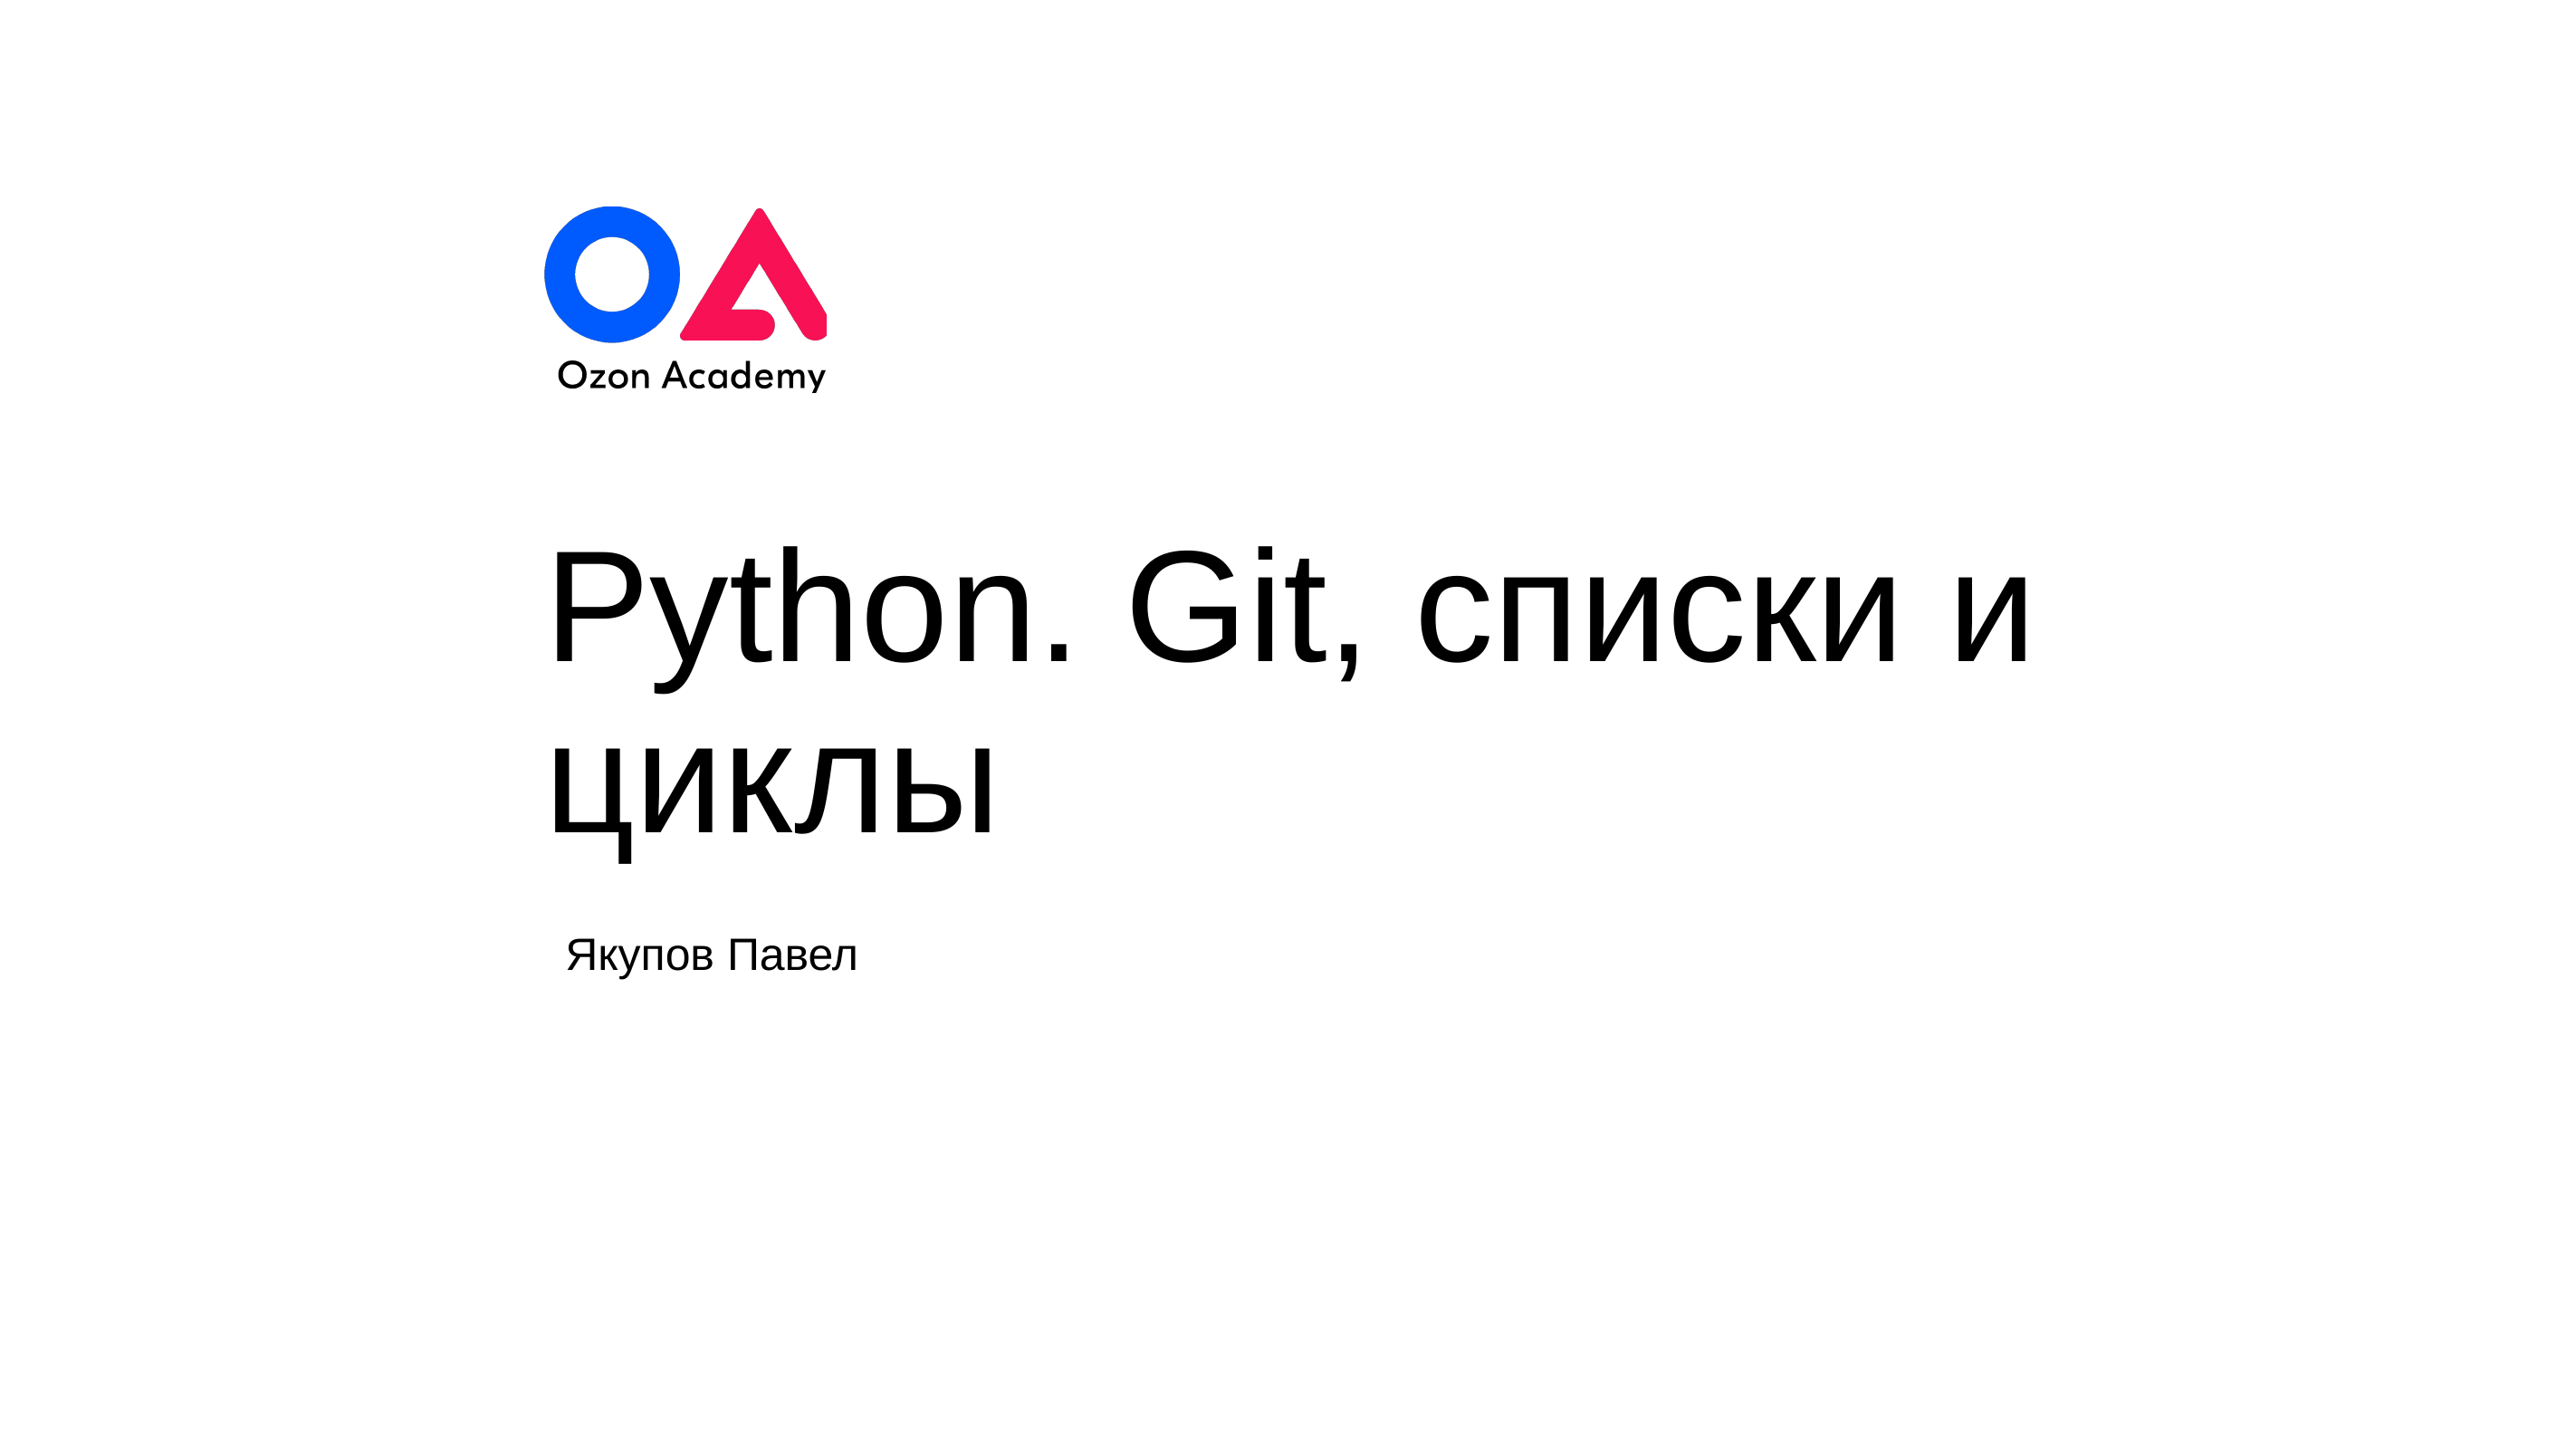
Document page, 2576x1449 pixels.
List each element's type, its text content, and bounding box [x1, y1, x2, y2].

title Python. Git, списки и циклы [544, 410, 2223, 868]
subtitle Якупов Павел [554, 925, 2223, 1130]
picture [544, 206, 827, 393]
